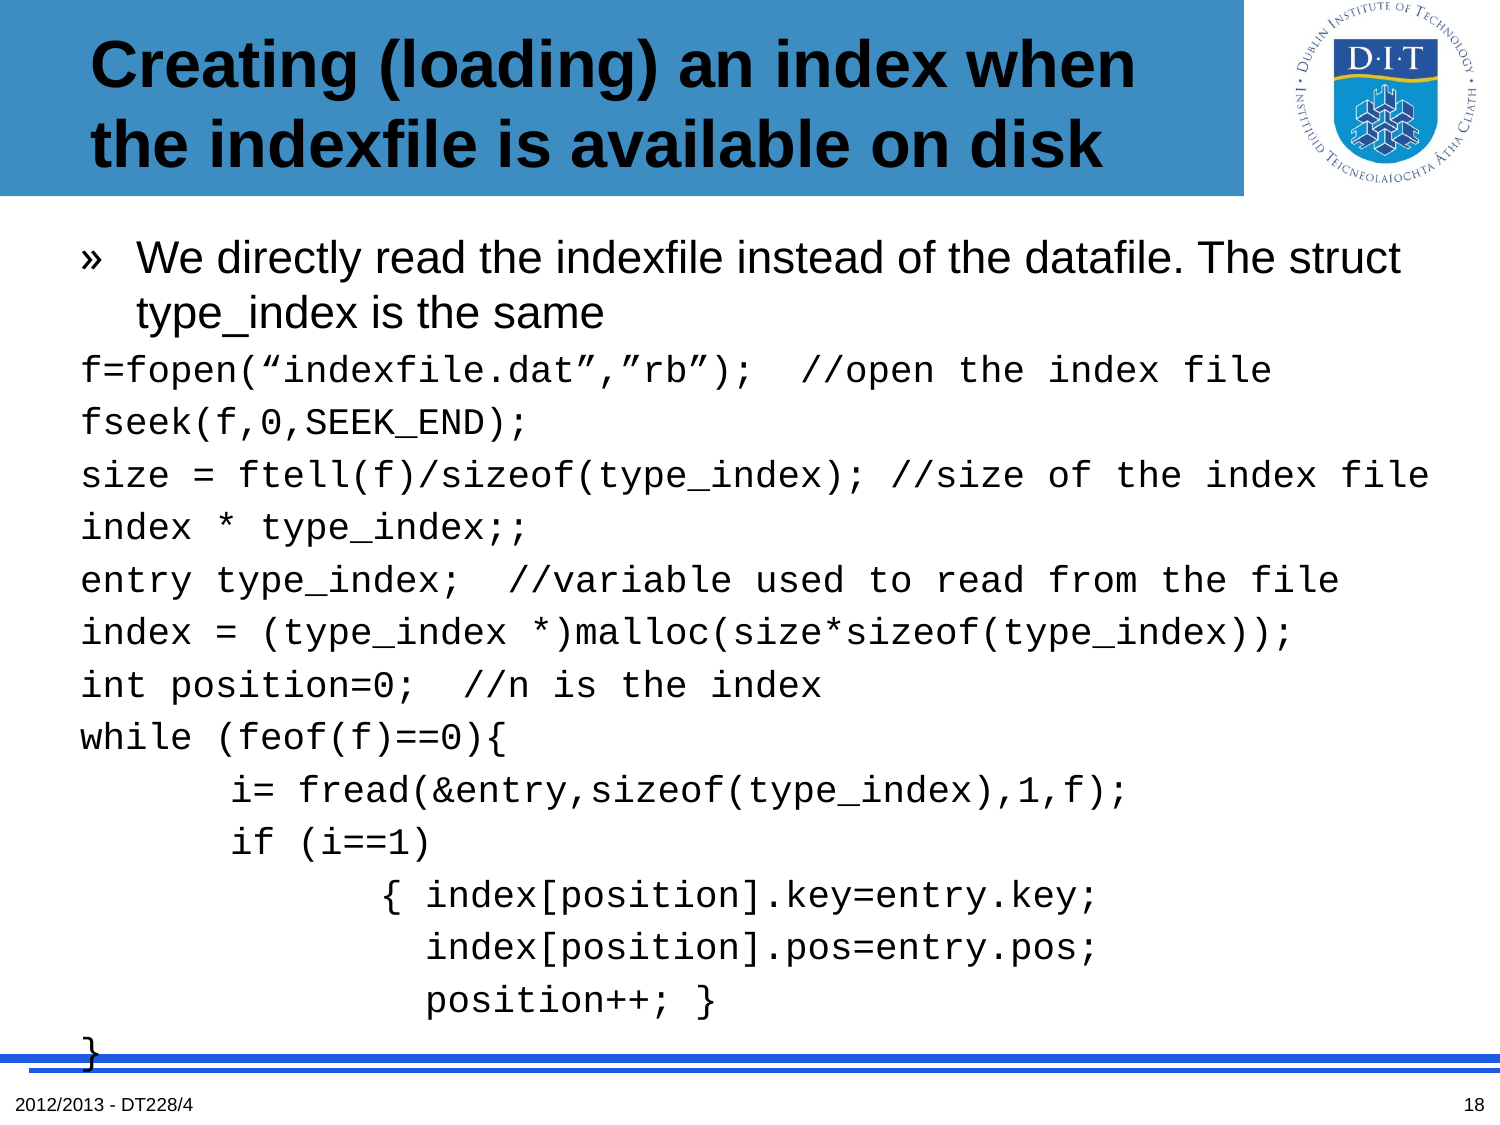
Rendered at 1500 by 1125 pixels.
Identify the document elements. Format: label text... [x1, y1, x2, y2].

list We directly read the indexfile instead of the datafile. The struct type_index is the same f=fopen(“indexfile.dat”,”rb”); //open the index file fseek(f,0,SEEK_END); size = ftell(f)/sizeof(type_index); //size of the index file index * type_index;; entry type_index; //variable used to read from the file index = (type_index *)malloc(size*sizeof(type_index)); int position=0; //n is the index while (feof(f)==0){ i= fread(&entry,sizeof(type_index),1,f); if (i==1) { index[position].key=entry.key; index[position].pos=entry.pos; position++; } } [64, 219, 1459, 1021]
slide_number 18 [1149, 1084, 1500, 1125]
slide_number 2012/2013 - DT228/4 [0, 1084, 351, 1125]
title Creating (loading) an index when the indexfile is available on disk [74, 18, 1223, 182]
picture [1293, 0, 1478, 185]
